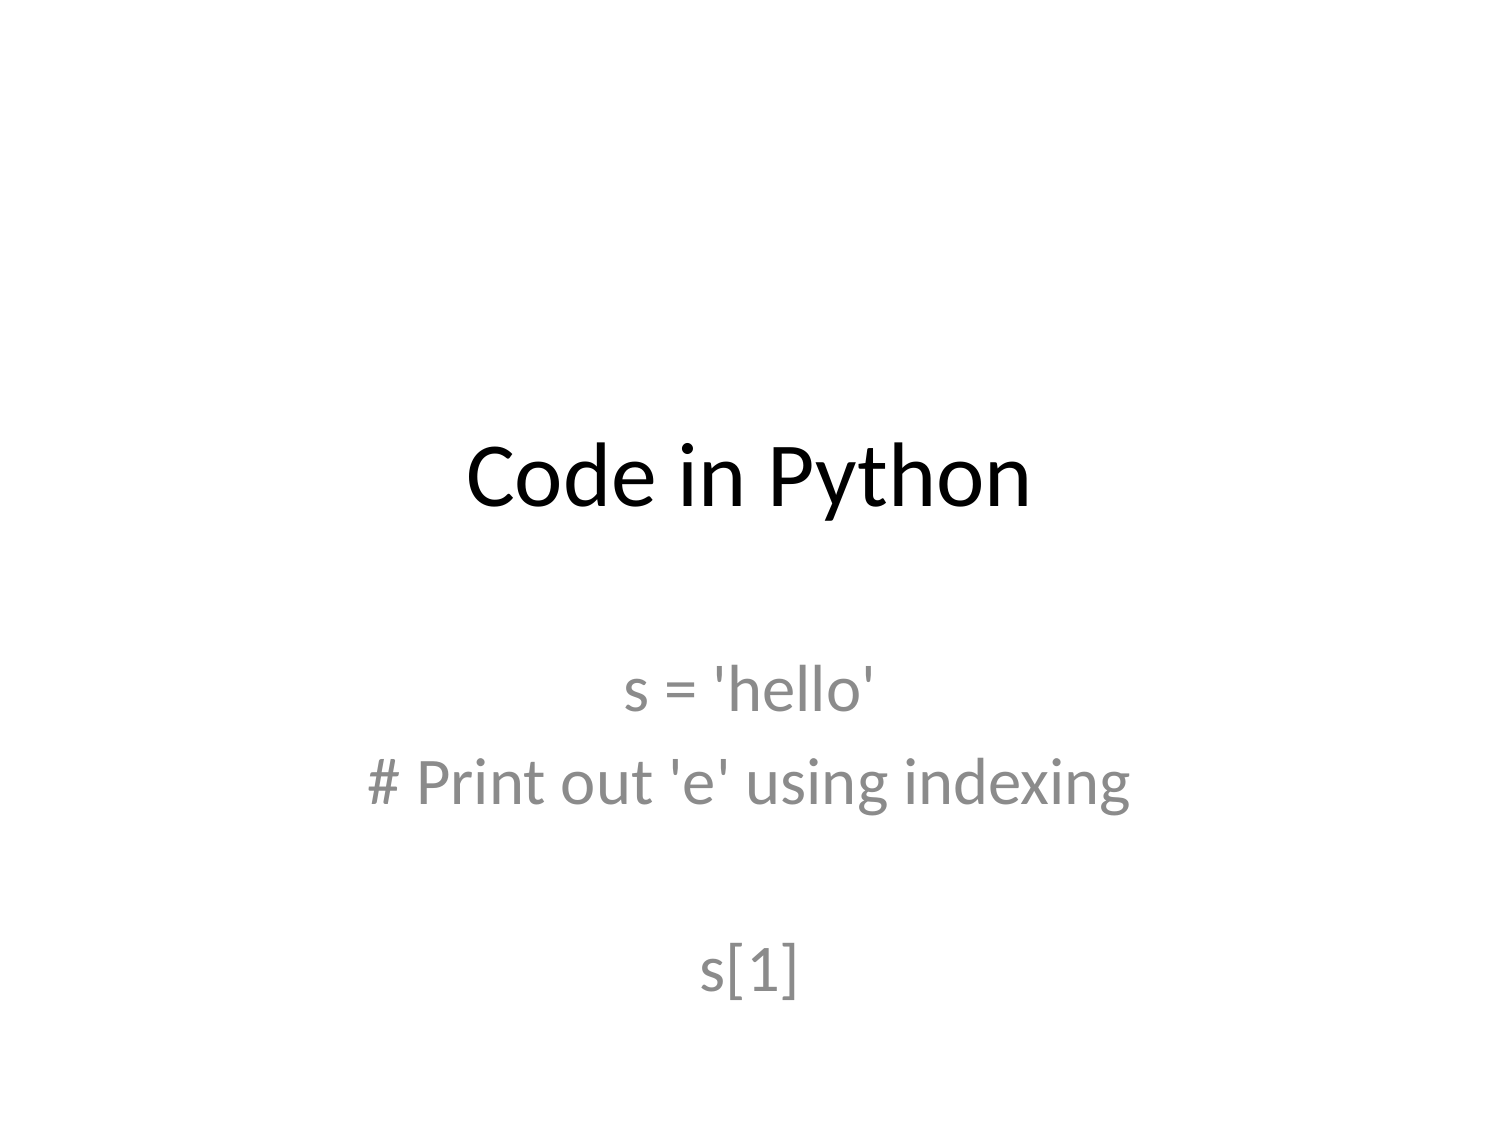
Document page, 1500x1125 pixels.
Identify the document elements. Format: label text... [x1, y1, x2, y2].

title Code in Python [112, 349, 1388, 591]
subtitle s = 'hello' # Print out 'e' using indexing s[1] [225, 637, 1275, 925]
